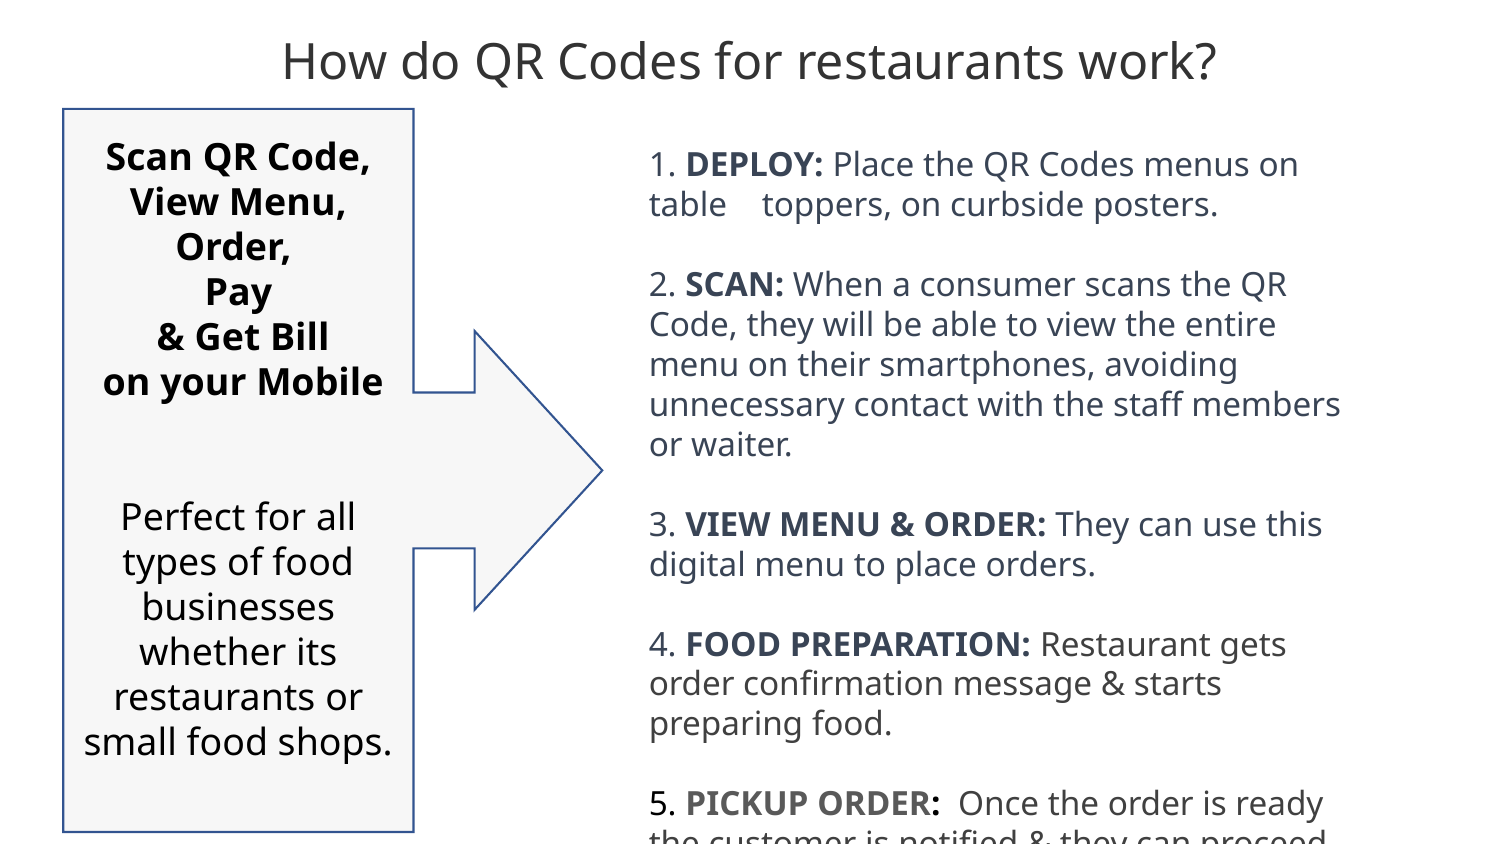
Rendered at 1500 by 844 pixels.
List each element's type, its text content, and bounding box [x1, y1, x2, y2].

text_box How do QR Codes for restaurants work? [253, 21, 1247, 97]
text_box Scan QR Code, View Menu, Order, Pay & Get Bill on your Mobile Perfect for all types of food businesses whether its restaurants or small food shops. [62, 107, 604, 834]
text_box 1. DEPLOY: Place the QR Codes menus on table toppers, on curbside posters. 2. SCAN: When a consumer scans the QR Code, they will be able to view the entire menu on their smartphones, avoiding unnecessary contact with the staff members or waiter. 3. VIEW MENU & ORDER: They can use this digital menu to place orders. 4. FOOD PREPARATION: Restaurant gets order confirmation message & starts preparing food. 5. PICKUP ORDER: Once the order is ready the customer is notified & they can proceed to pickup the order. [633, 136, 1375, 844]
